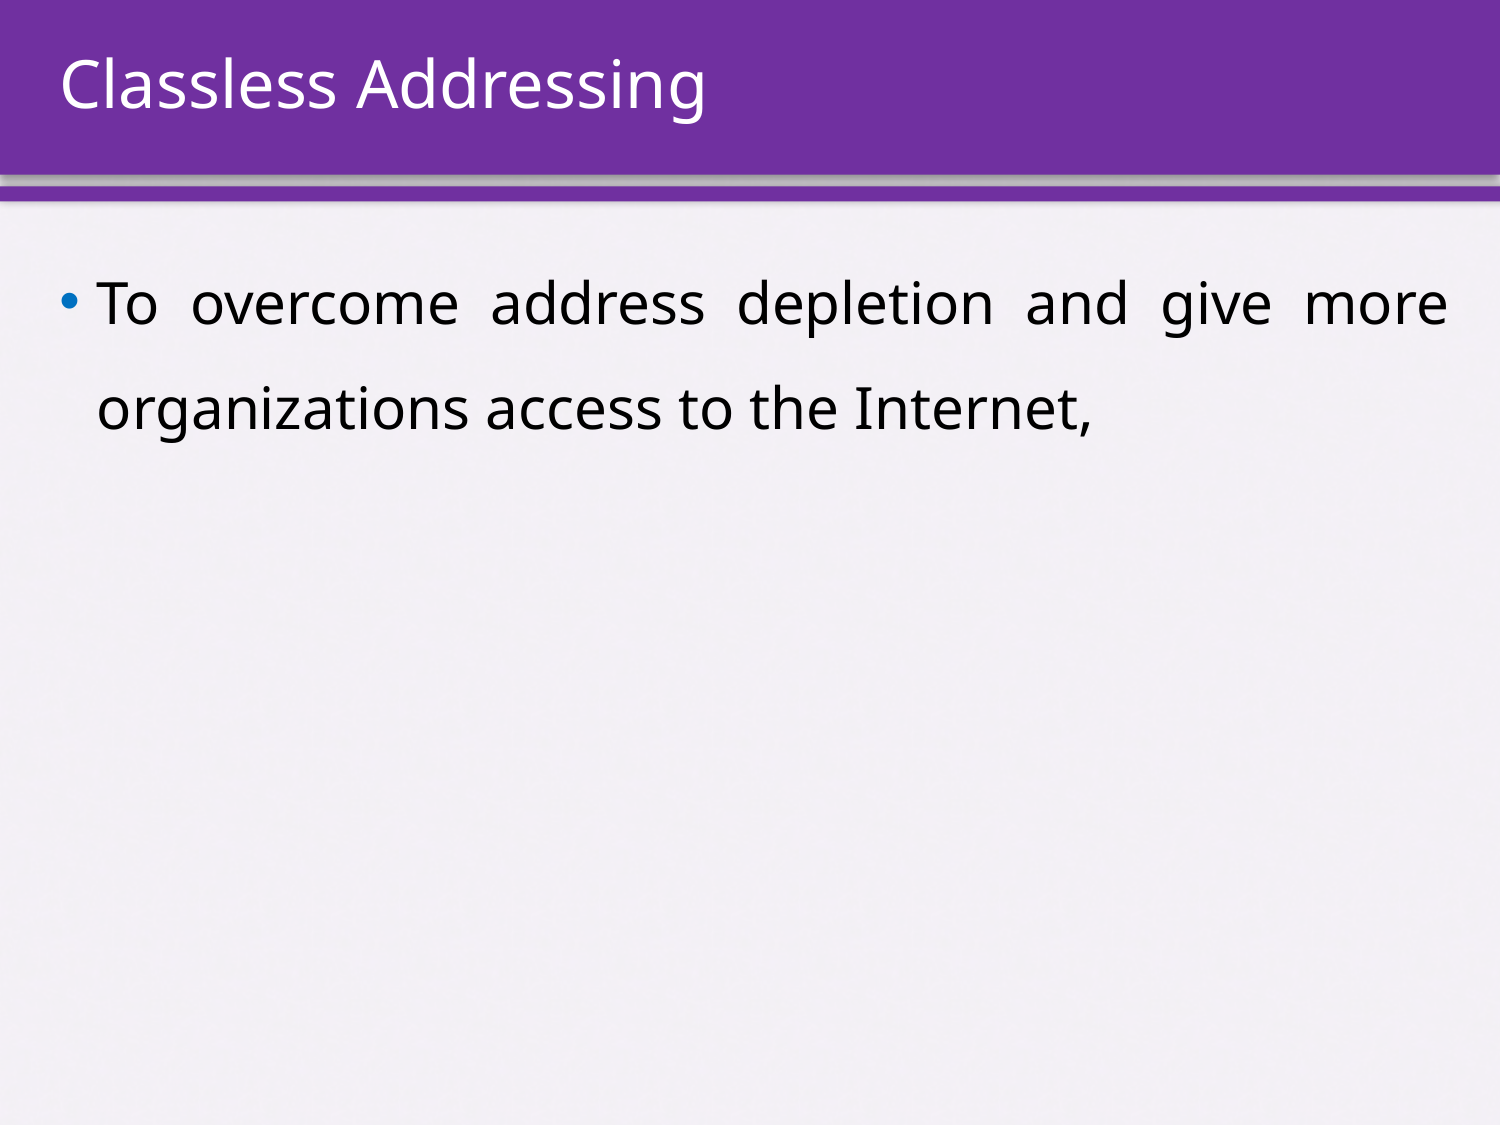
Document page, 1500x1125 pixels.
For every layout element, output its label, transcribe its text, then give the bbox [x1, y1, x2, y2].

list To overcome address depletion and give more organizations access to the Internet, [44, 223, 1464, 1043]
title Classless Addressing [44, 0, 1464, 175]
